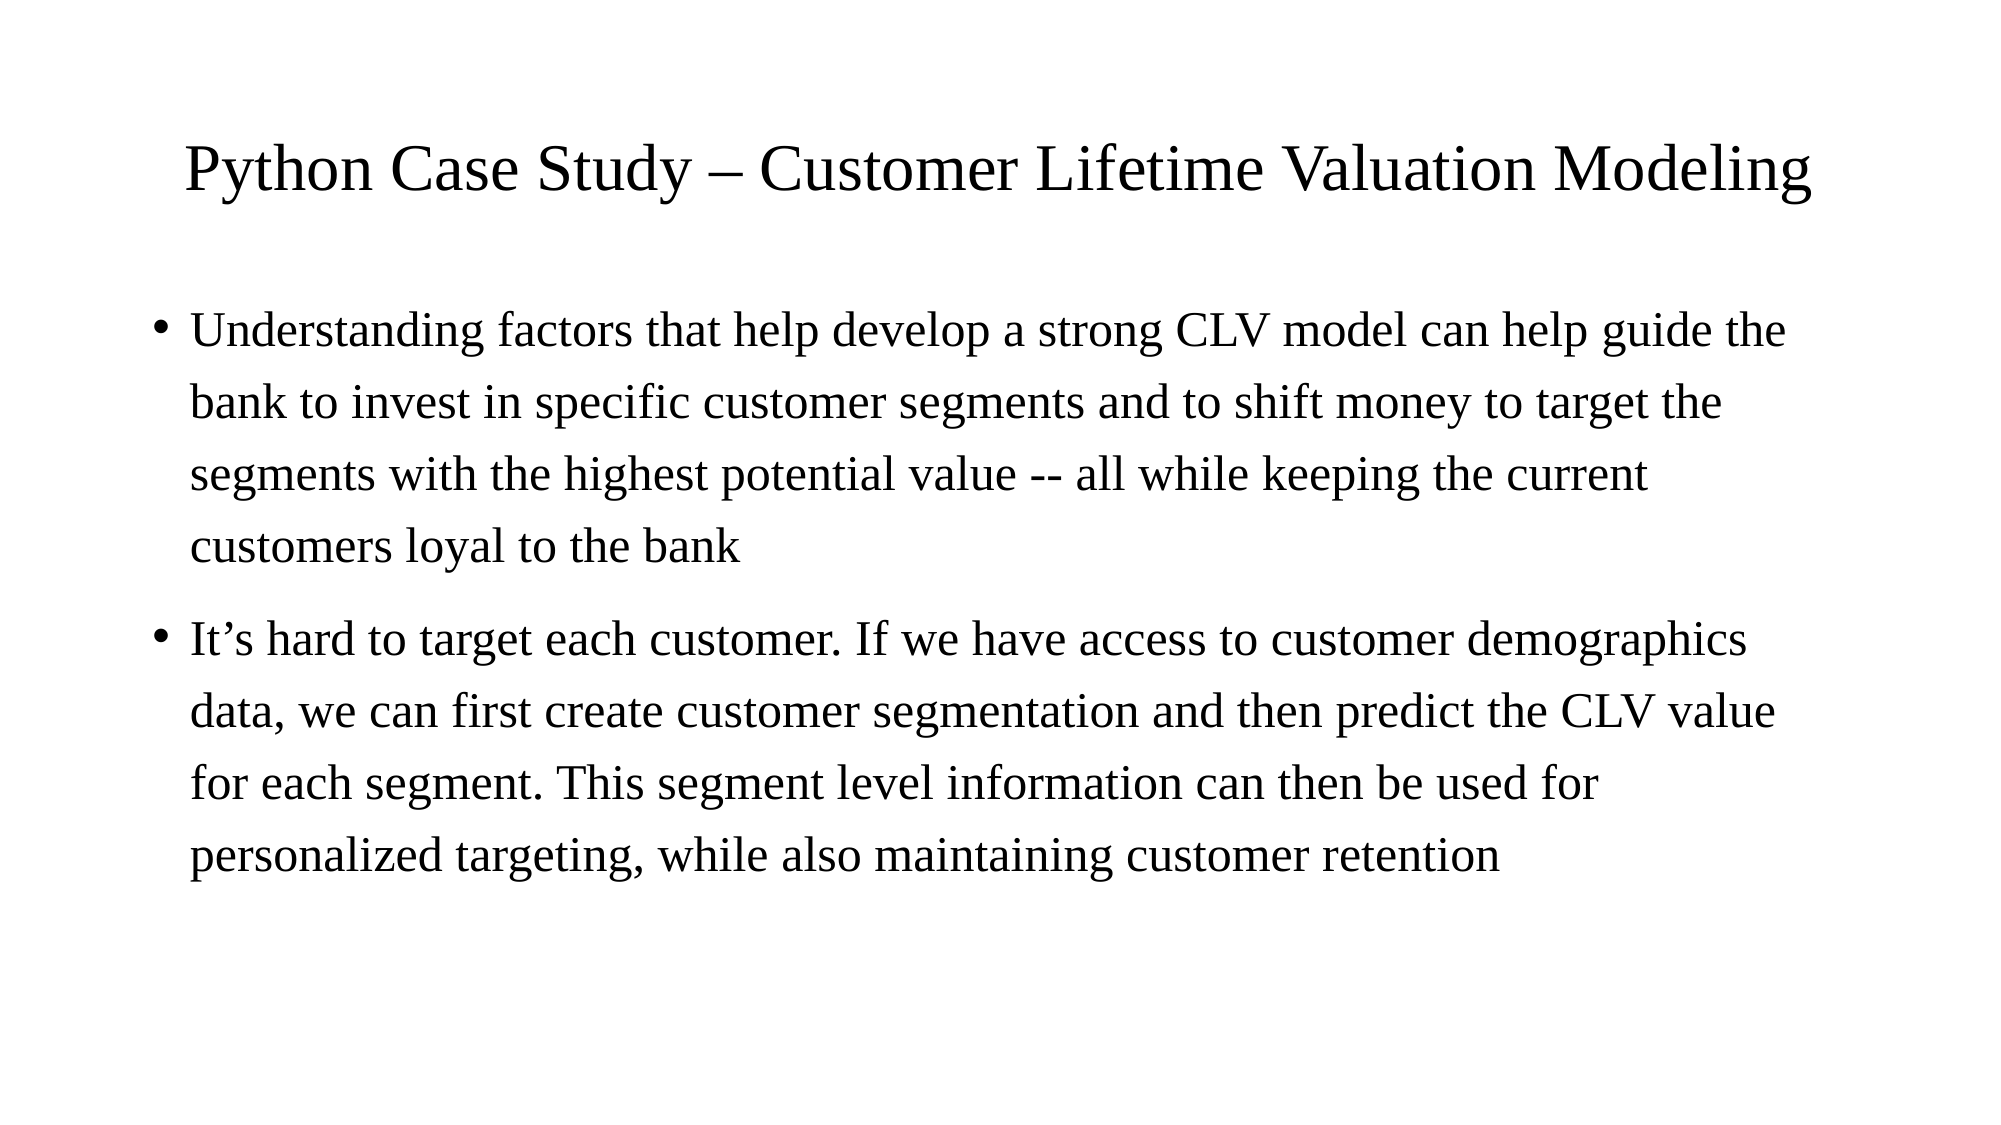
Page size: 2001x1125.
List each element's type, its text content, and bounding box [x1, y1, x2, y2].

title Python Case Study – Customer Lifetime Valuation Modeling [137, 59, 1863, 277]
list Understanding factors that help develop a strong CLV model can help guide the bank to invest in specific customer segments and to shift money to target the segments with the highest potential value -- all while keeping the current customers loyal to the bank It’s hard to target each customer. If we have access to customer demographics data, we can first create customer segmentation and then predict the CLV value for each segment. This segment level information can then be used for personalized targeting, while also maintaining customer retention [137, 277, 1863, 1014]
